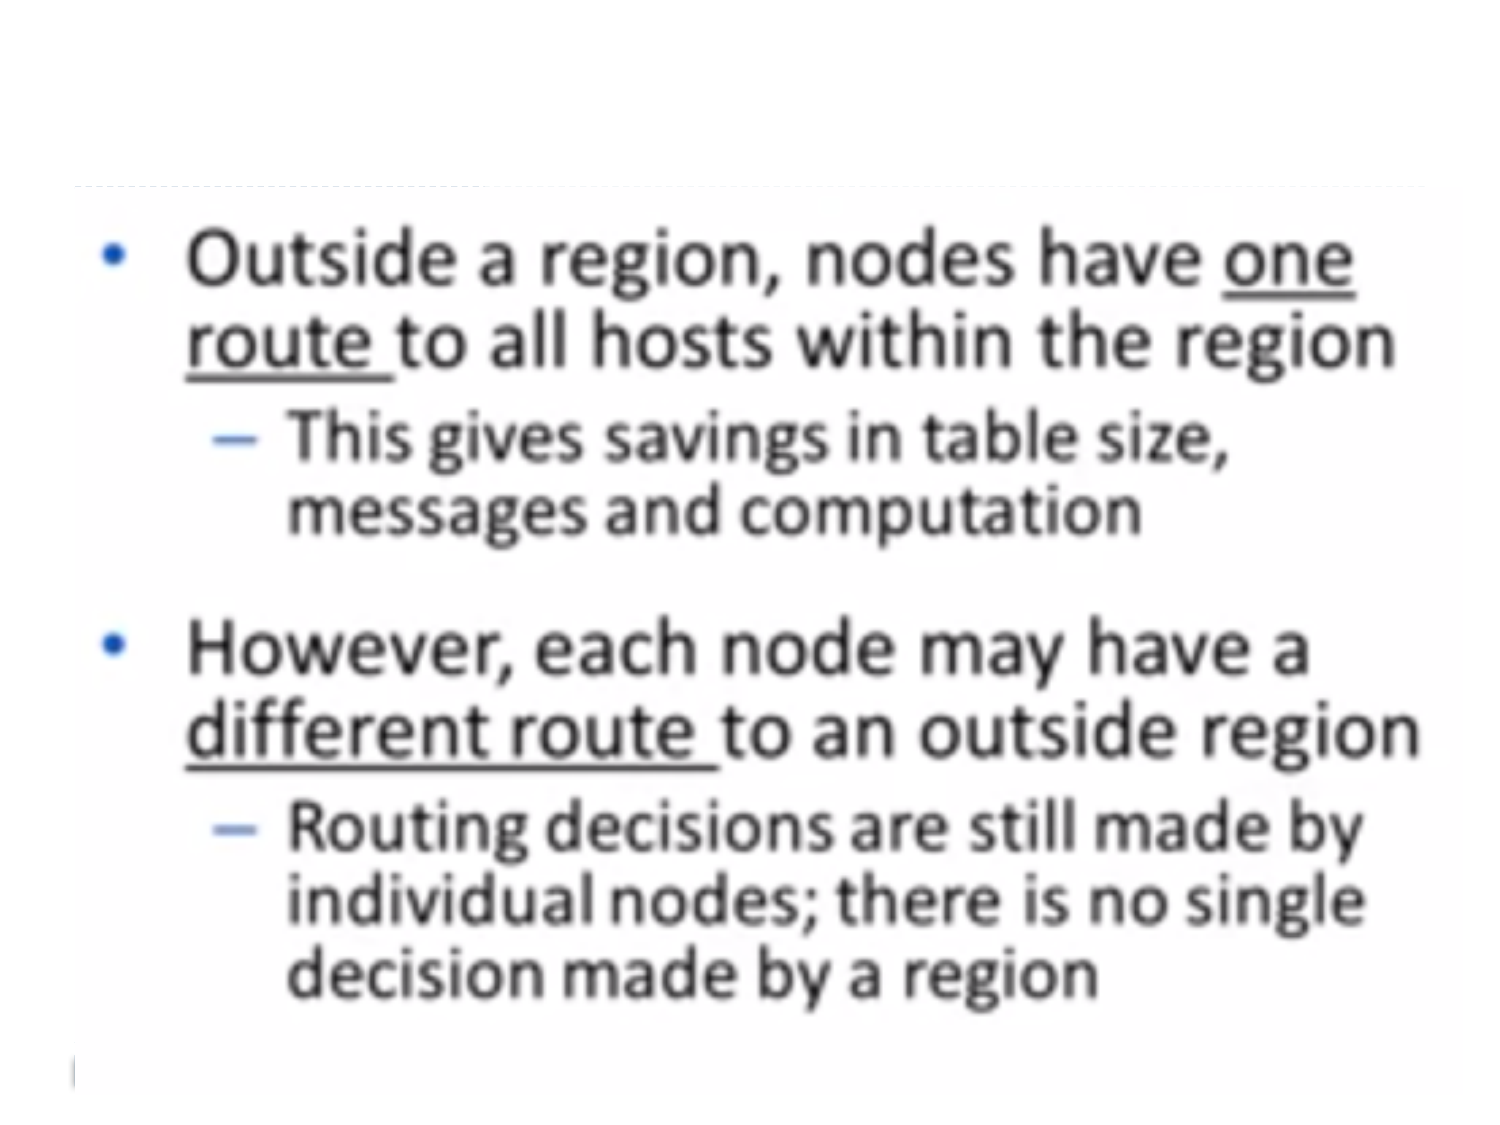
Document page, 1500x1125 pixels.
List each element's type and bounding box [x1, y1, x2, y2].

list [74, 187, 1463, 1095]
